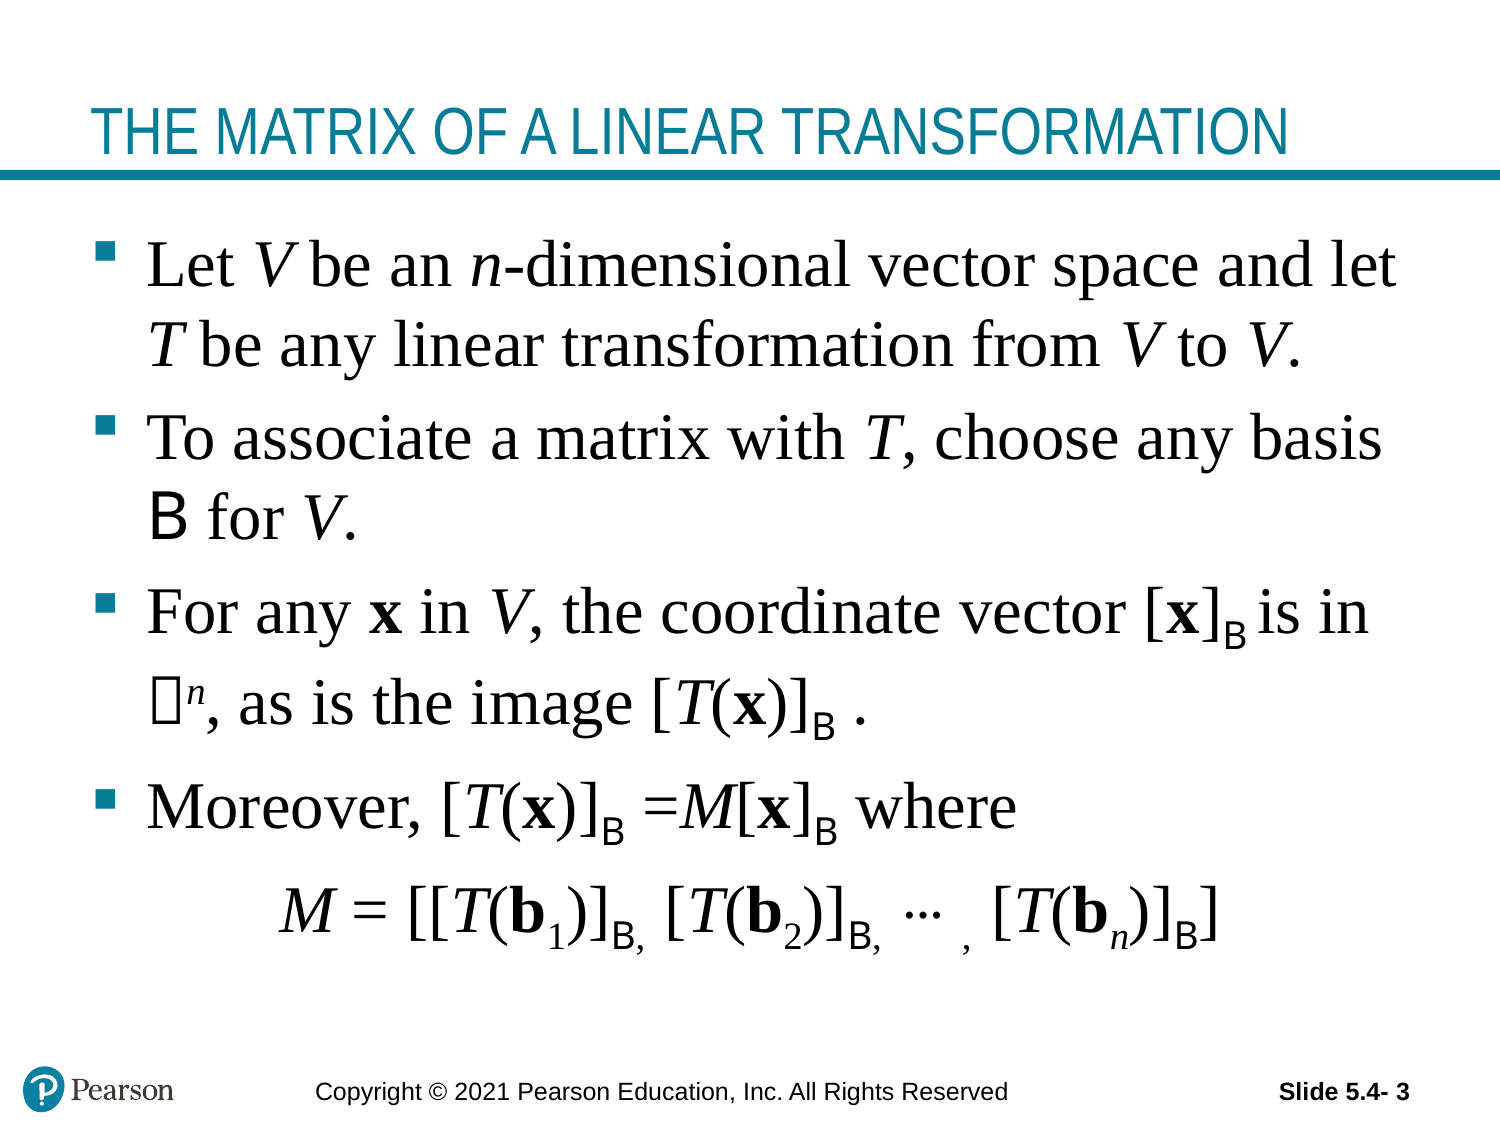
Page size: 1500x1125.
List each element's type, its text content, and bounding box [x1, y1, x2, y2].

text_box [485, 333, 636, 395]
footer Copyright © 2021 Pearson Education, Inc. All Rights Reserved [300, 1063, 1113, 1113]
slide_number Slide 5.4- 3 [1113, 1063, 1425, 1113]
title THE MATRIX OF A LINEAR TRANSFORMATION [75, 0, 1425, 175]
list Let V be an n-dimensional vector space and let T be any linear transformation from V to V. To associate a matrix with T, choose any basis B for V. For any x in V, the coordinate vector [x]B is in n, as is the image [T(x)]B . Moreover, [T(x)]B =M[x]B where M = [[T(b1)]B, [T(b2)]B, ⋯ , [T(bn)]B] [75, 212, 1425, 1063]
